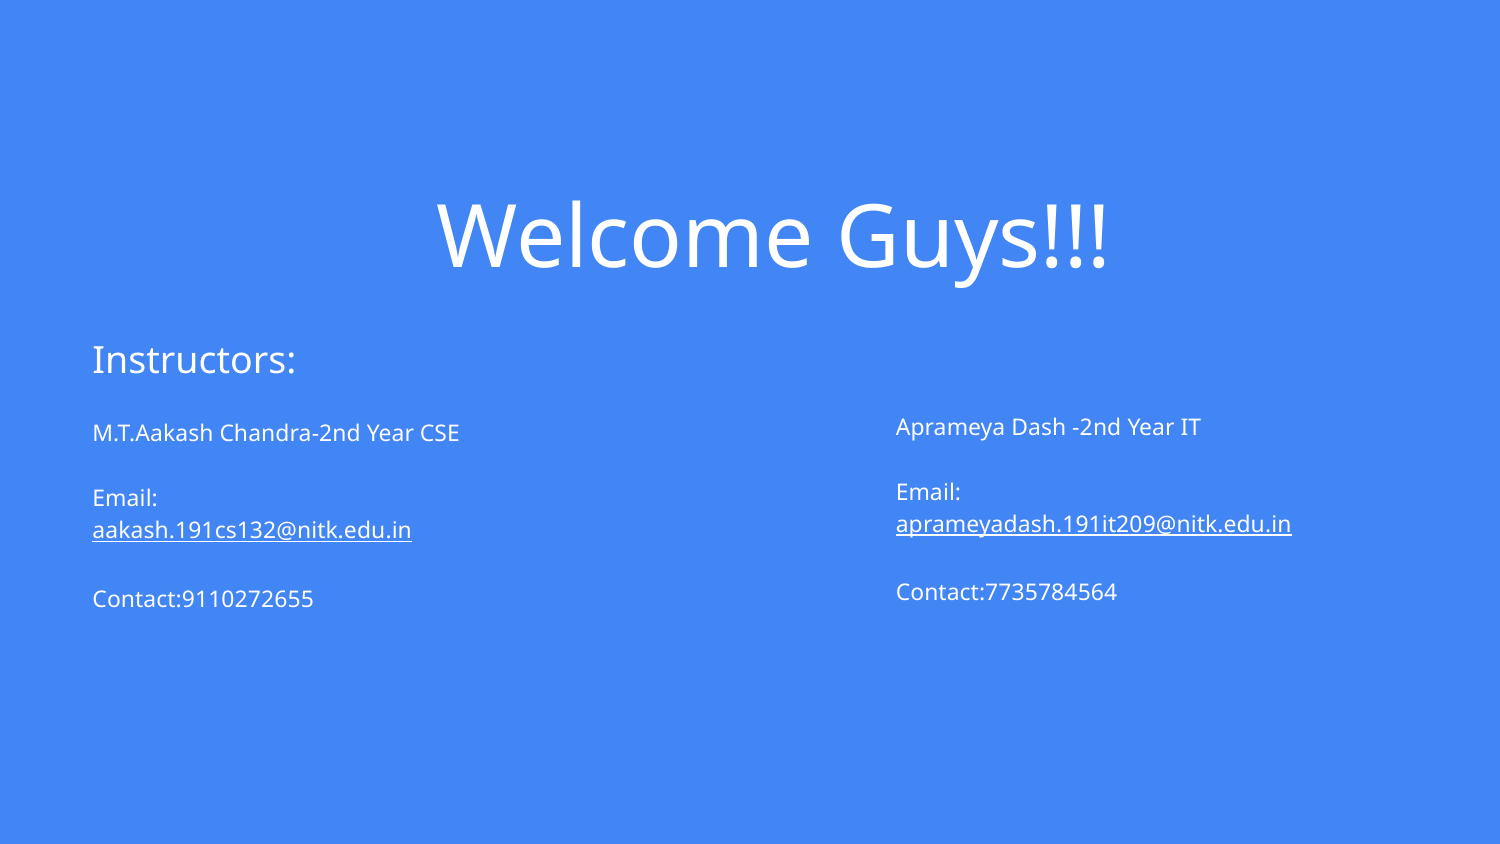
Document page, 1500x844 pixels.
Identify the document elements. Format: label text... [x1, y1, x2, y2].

title Welcome Guys!!! [99, 115, 1449, 351]
list Aprameya Dash -2nd Year IT Email: aprameyadash.191it209@nitk.edu.in Contact:7735784564 [880, 314, 1364, 652]
list Instructors: M.T.Aakash Chandra-2nd Year CSE Email: aakash.191cs132@nitk.edu.in Contact:9110272655 [77, 314, 497, 652]
